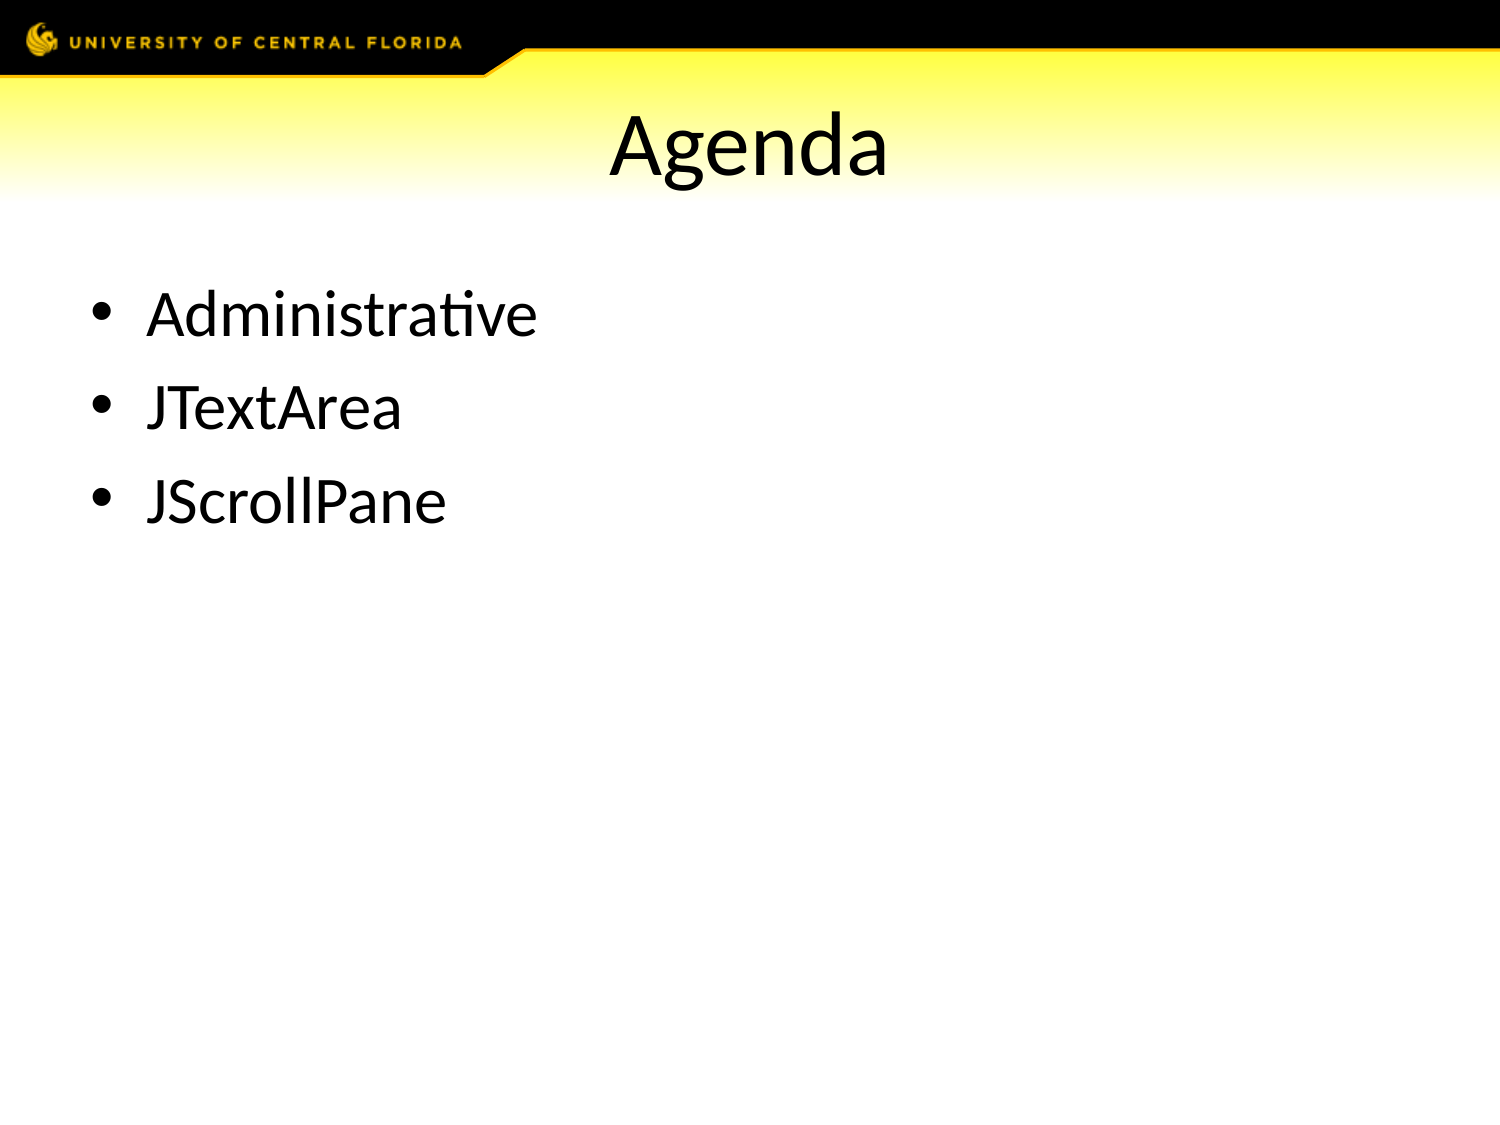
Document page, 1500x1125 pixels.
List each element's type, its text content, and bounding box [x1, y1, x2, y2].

title Agenda [75, 45, 1425, 233]
picture [0, 0, 484, 74]
list Administrative JTextArea JScrollPane [75, 262, 1425, 1005]
